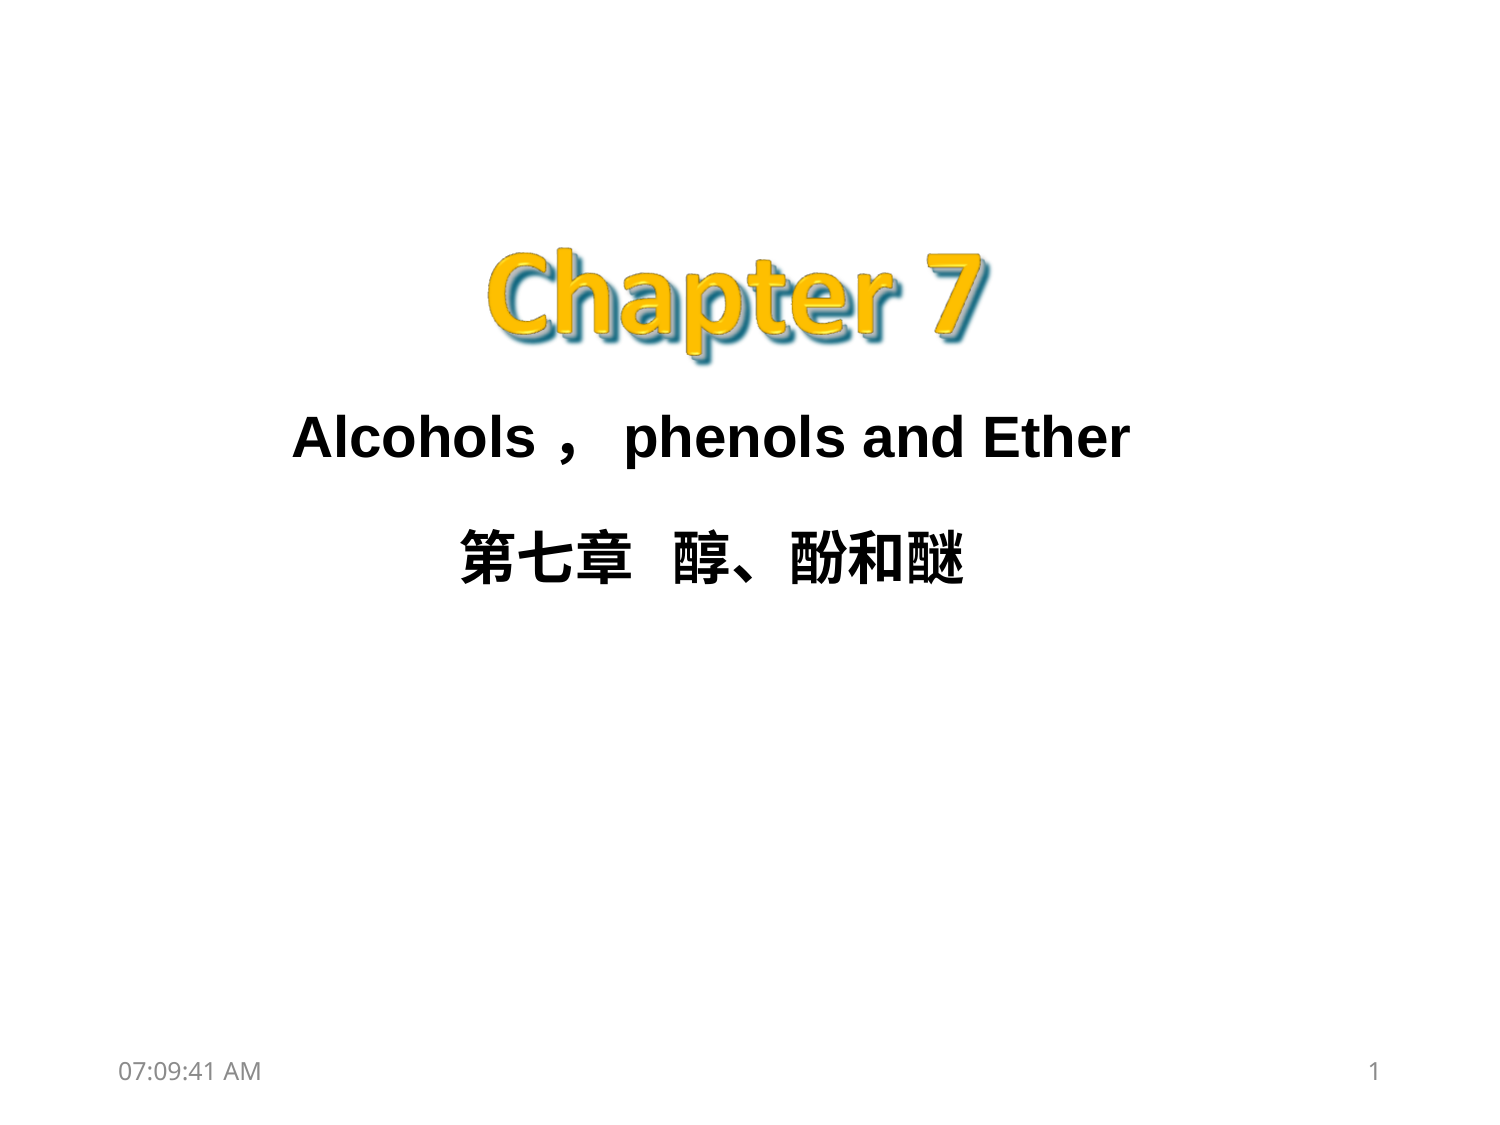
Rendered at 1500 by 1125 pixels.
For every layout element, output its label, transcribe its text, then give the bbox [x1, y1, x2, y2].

picture [98, 174, 1380, 384]
subtitle Alcohols，phenols and Ether 第七章 醇、酚和醚 [188, 399, 1238, 688]
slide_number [103, 1042, 441, 1103]
slide_number 1 [1059, 1042, 1397, 1103]
